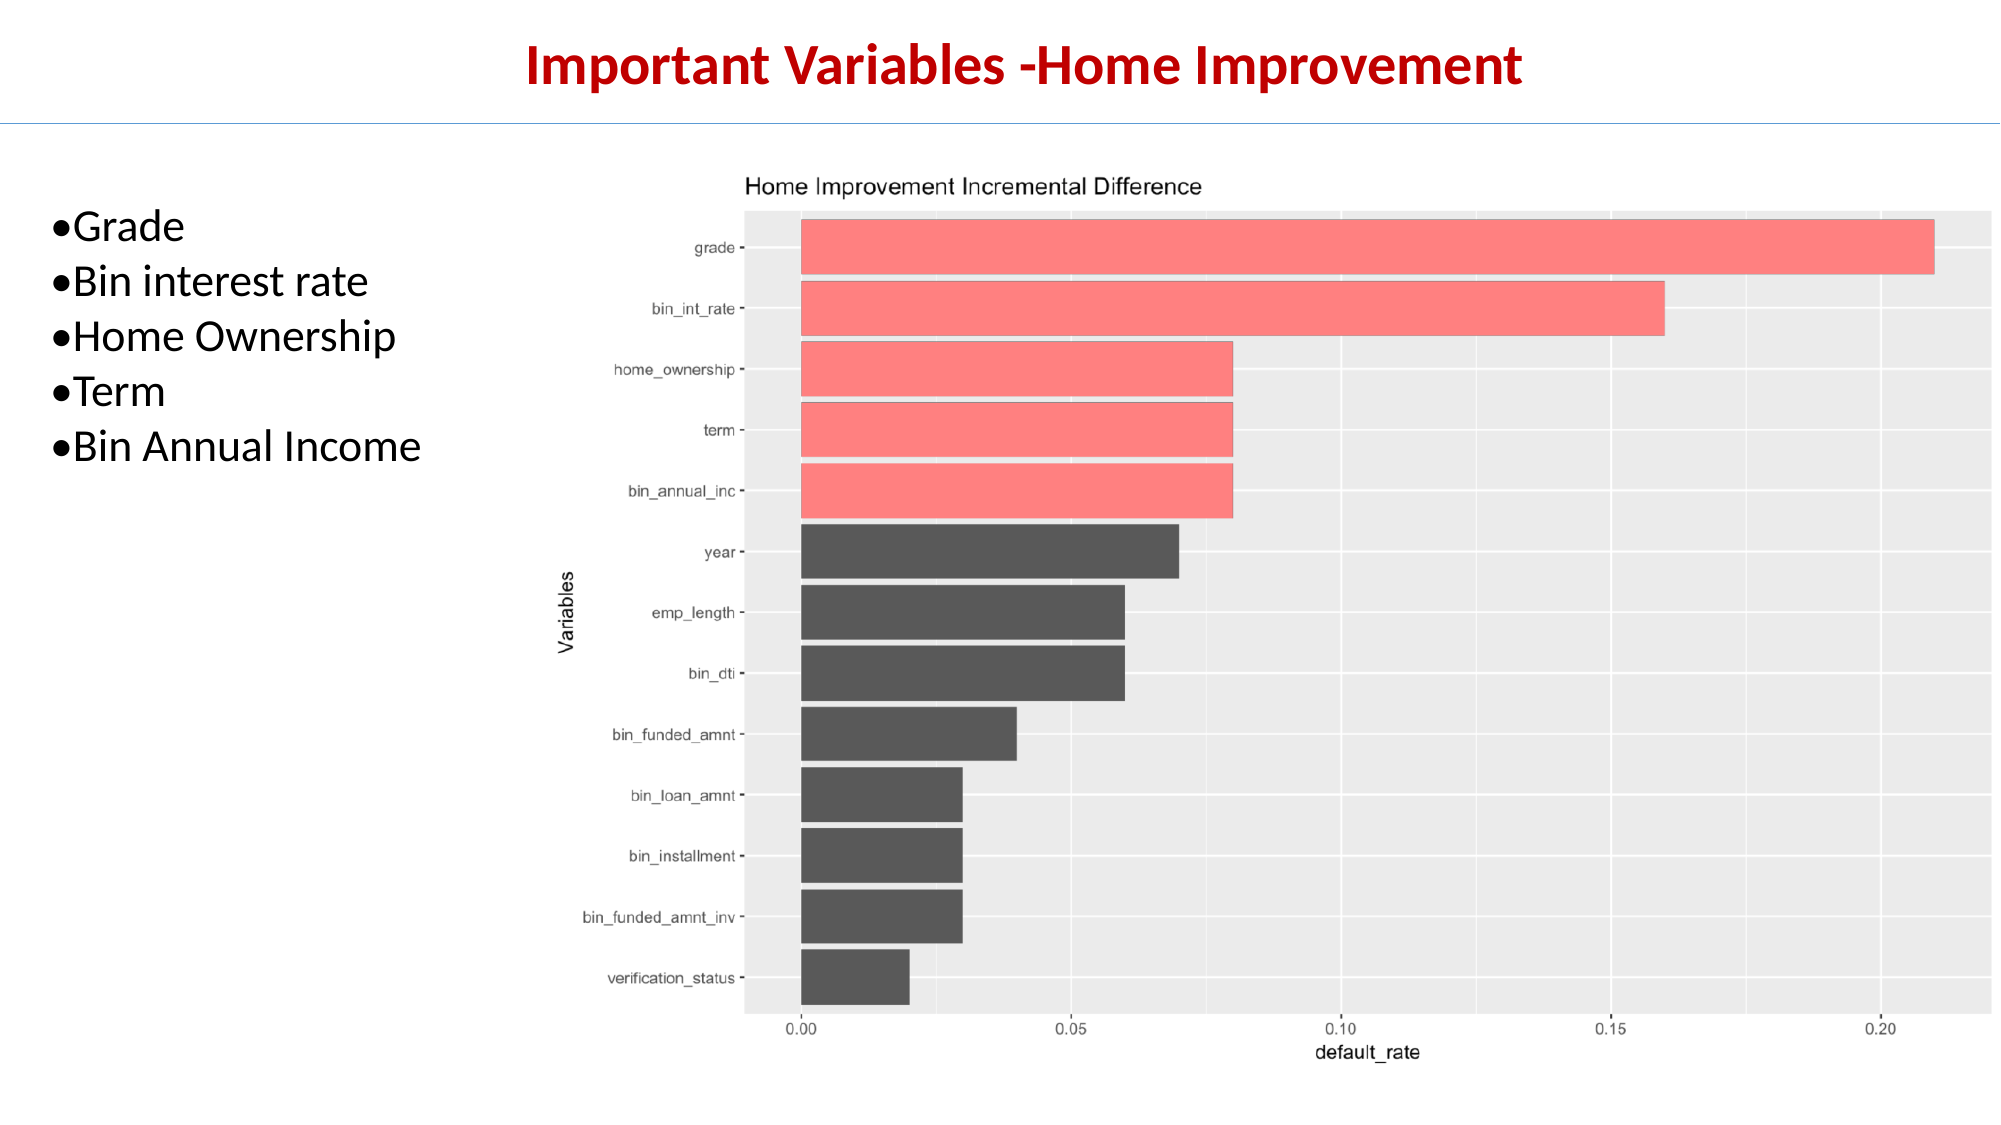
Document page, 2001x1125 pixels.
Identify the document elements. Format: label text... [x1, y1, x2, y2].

picture [548, 167, 2000, 1071]
text_box •Grade •Bin interest rate •Home Ownership •Term •Bin Annual Income [35, 142, 437, 523]
text_box Important Variables -Home Improvement [510, 19, 1540, 104]
